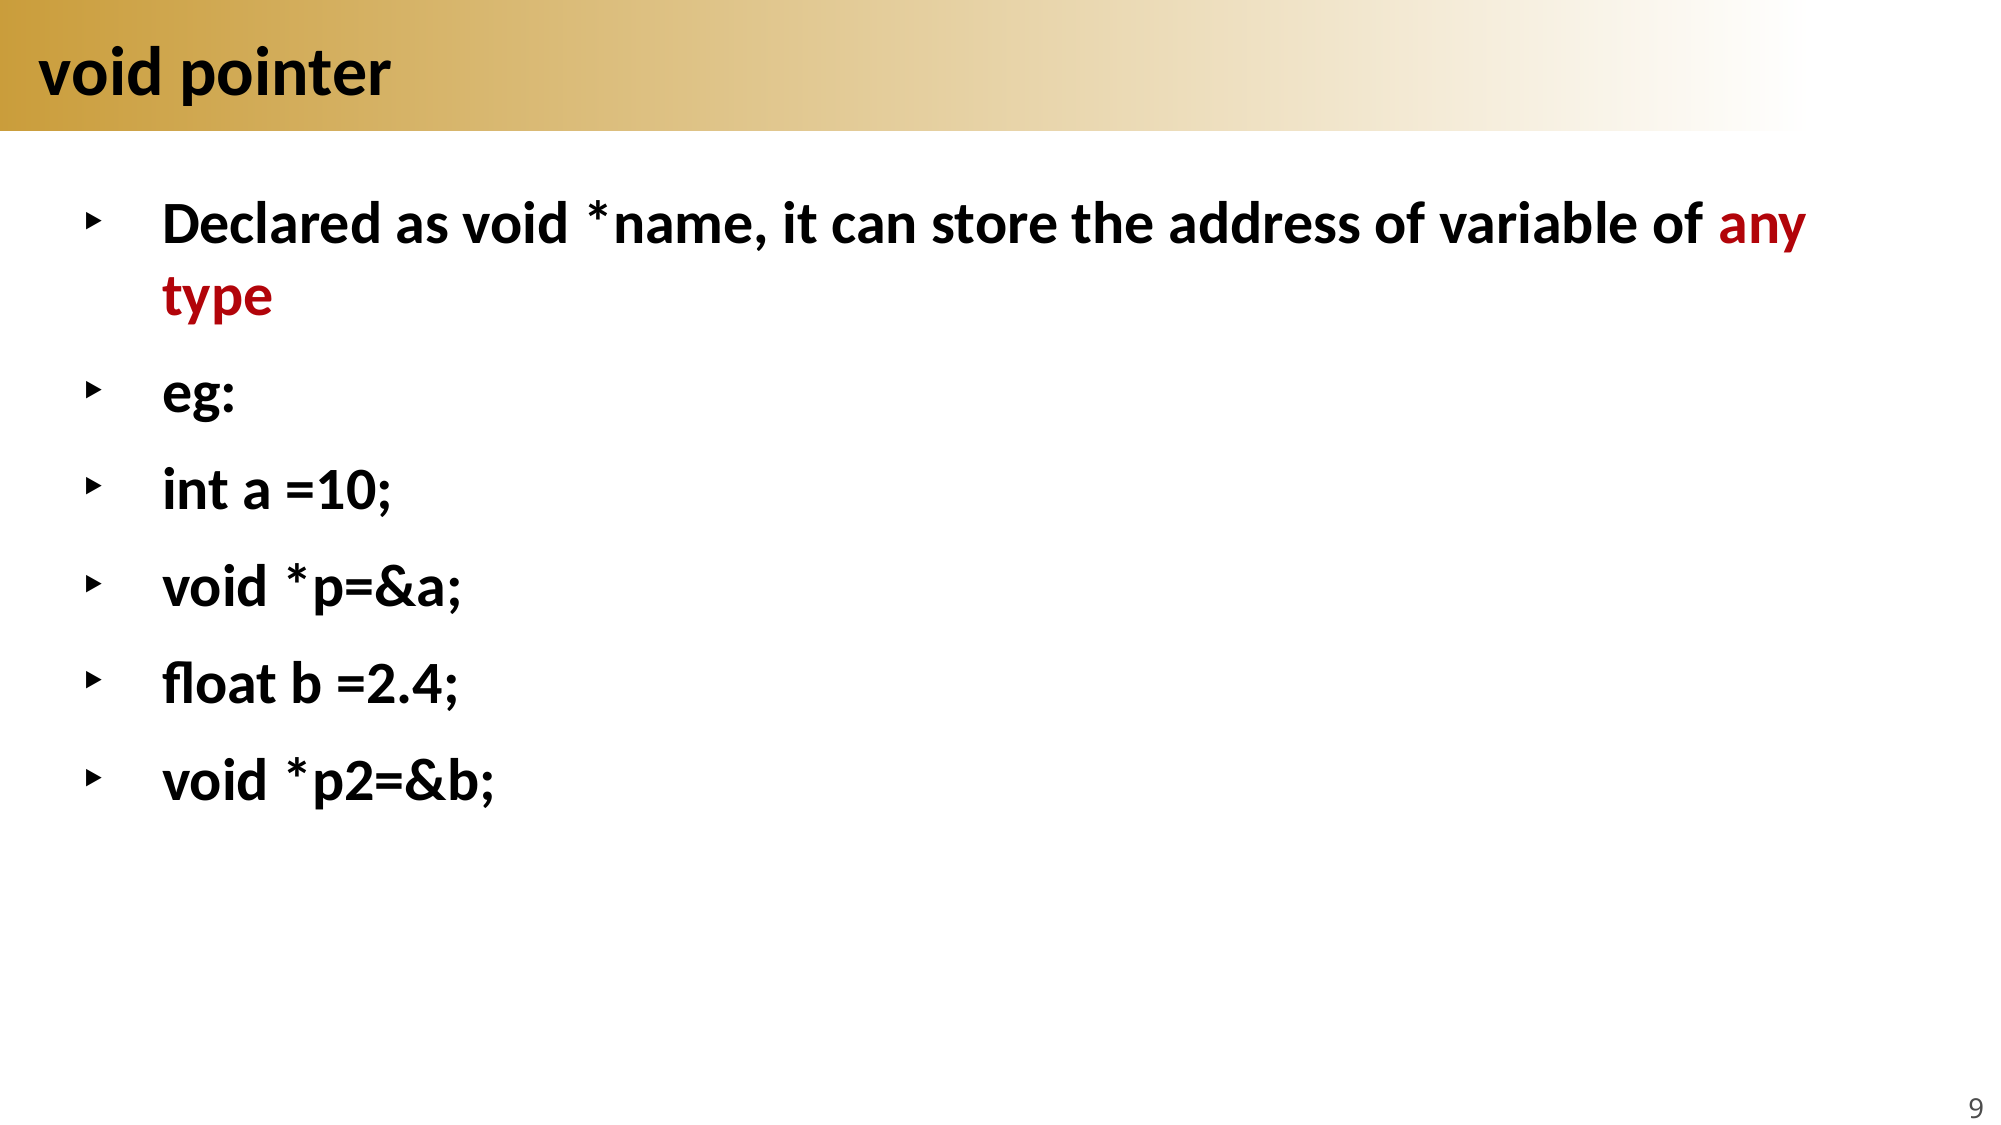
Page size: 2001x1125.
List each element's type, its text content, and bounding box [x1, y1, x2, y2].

list Declared as void *name, it can store the address of variable of any type eg: int a =10; void *p=&a; float b =2.4; void *p2=&b; [39, 183, 1914, 1048]
slide_number 9 [1952, 1085, 2000, 1125]
title void pointer [39, 15, 1961, 119]
